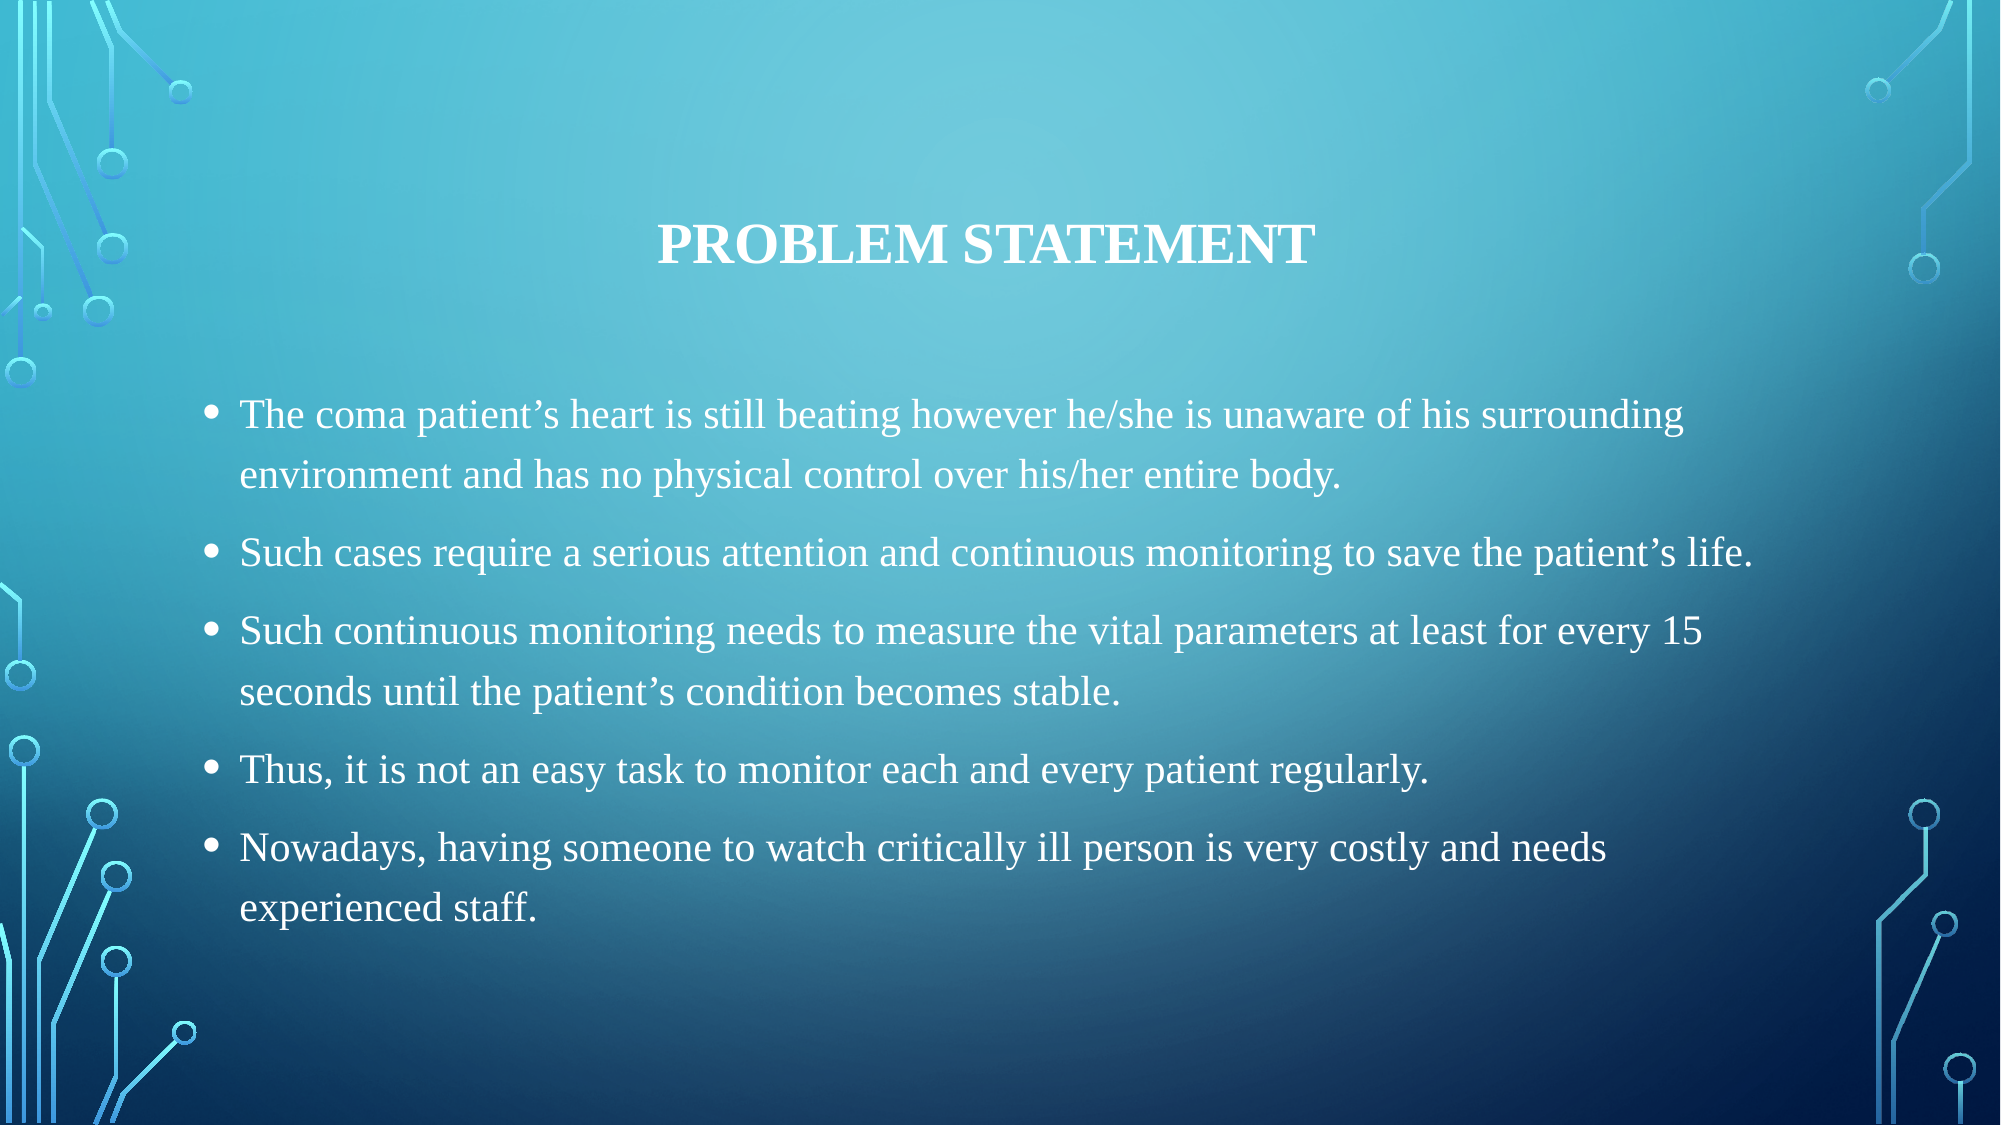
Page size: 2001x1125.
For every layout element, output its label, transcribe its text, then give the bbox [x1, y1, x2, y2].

list The coma patient’s heart is still beating however he/she is unaware of his surrounding environment and has no physical control over his/her entire body. Such cases require a serious attention and continuous monitoring to save the patient’s life. Such continuous monitoring needs to measure the vital parameters at least for every 15 seconds until the patient’s condition becomes stable. Thus, it is not an easy task to monitor each and every patient regularly. Nowadays, having someone to watch critically ill person is very costly and needs experienced staff. [187, 369, 1813, 950]
title Problem Statement [189, 159, 1785, 331]
